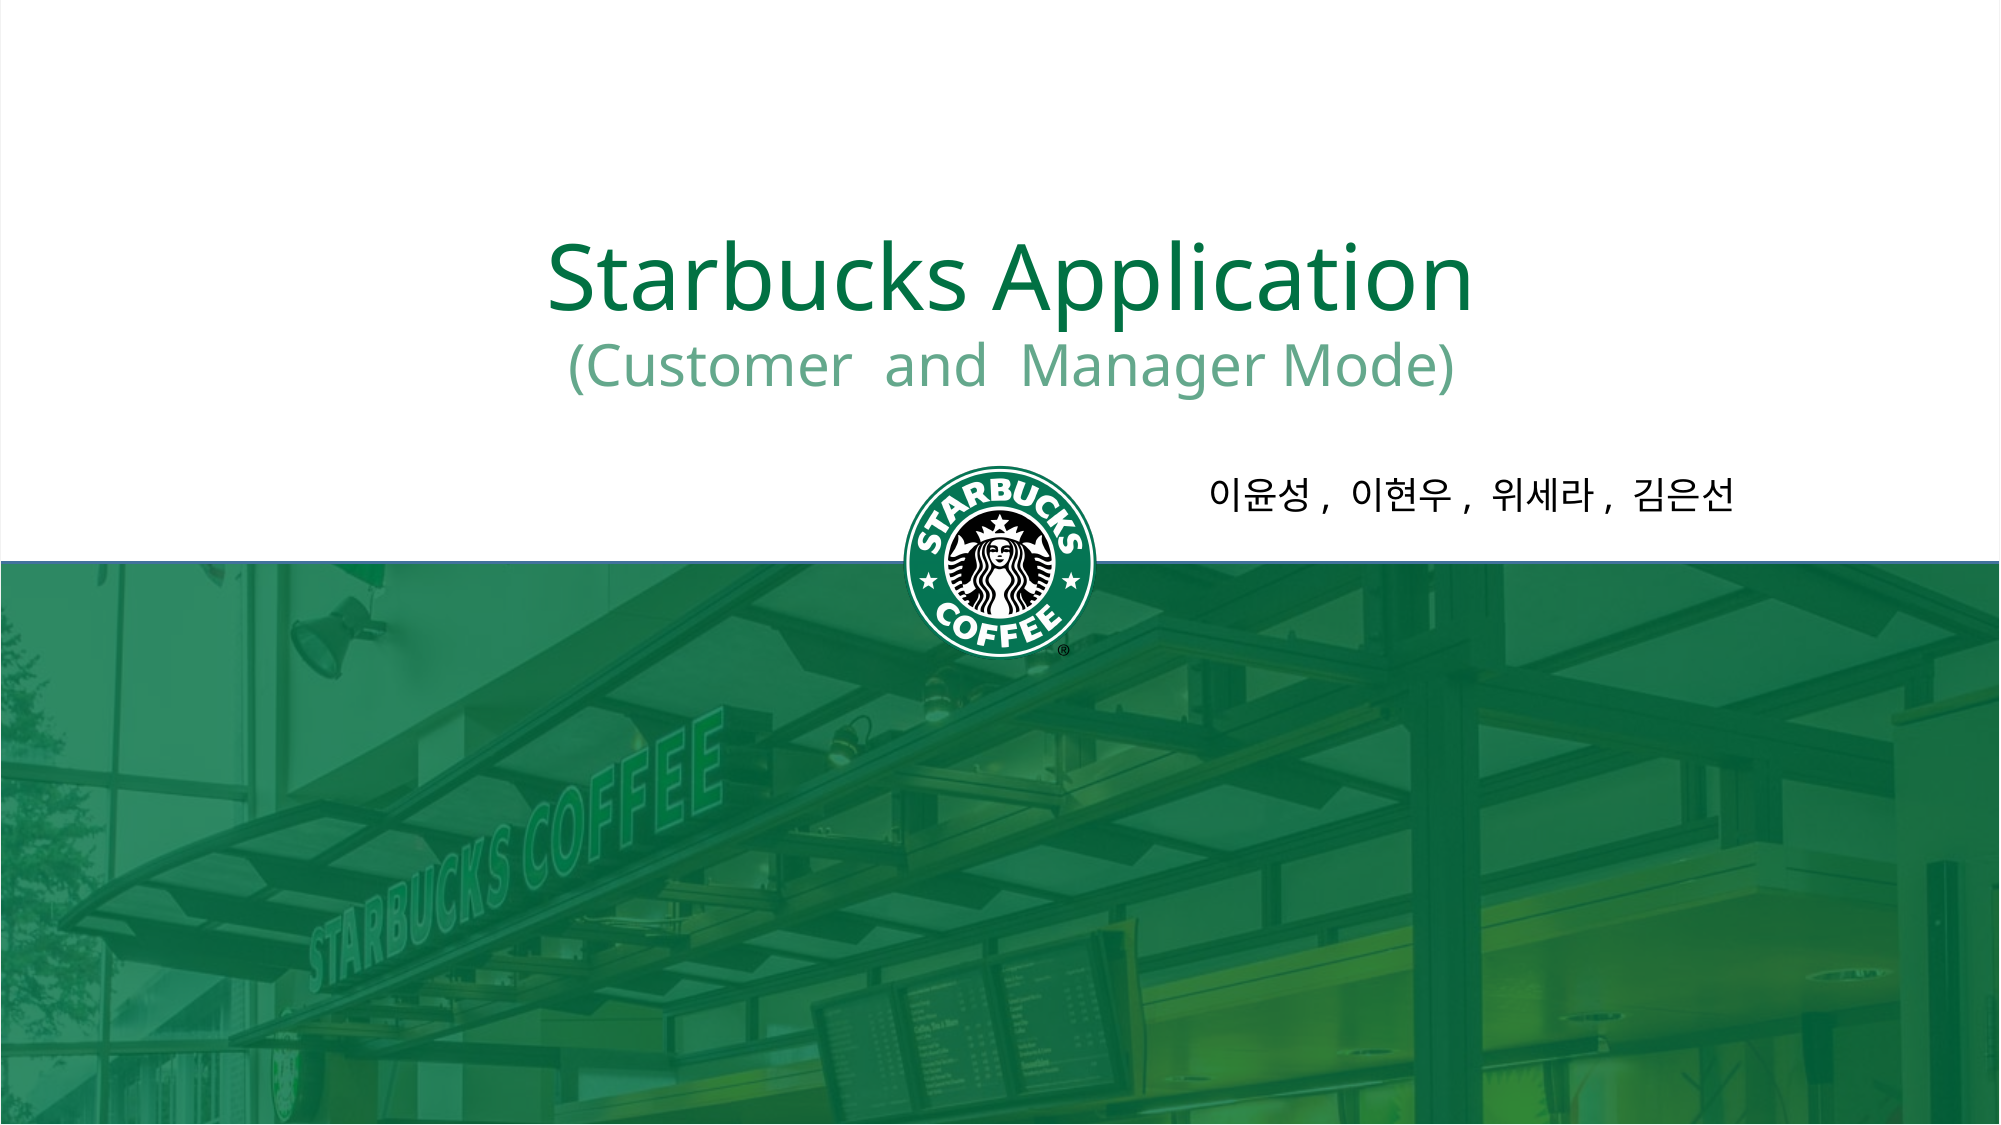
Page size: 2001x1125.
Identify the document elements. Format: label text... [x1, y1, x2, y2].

text_box [0, 0, 2000, 562]
picture [0, 464, 2000, 1125]
text_box 이윤성, 이현우, 위세라, 김은선 [1194, 464, 1913, 525]
